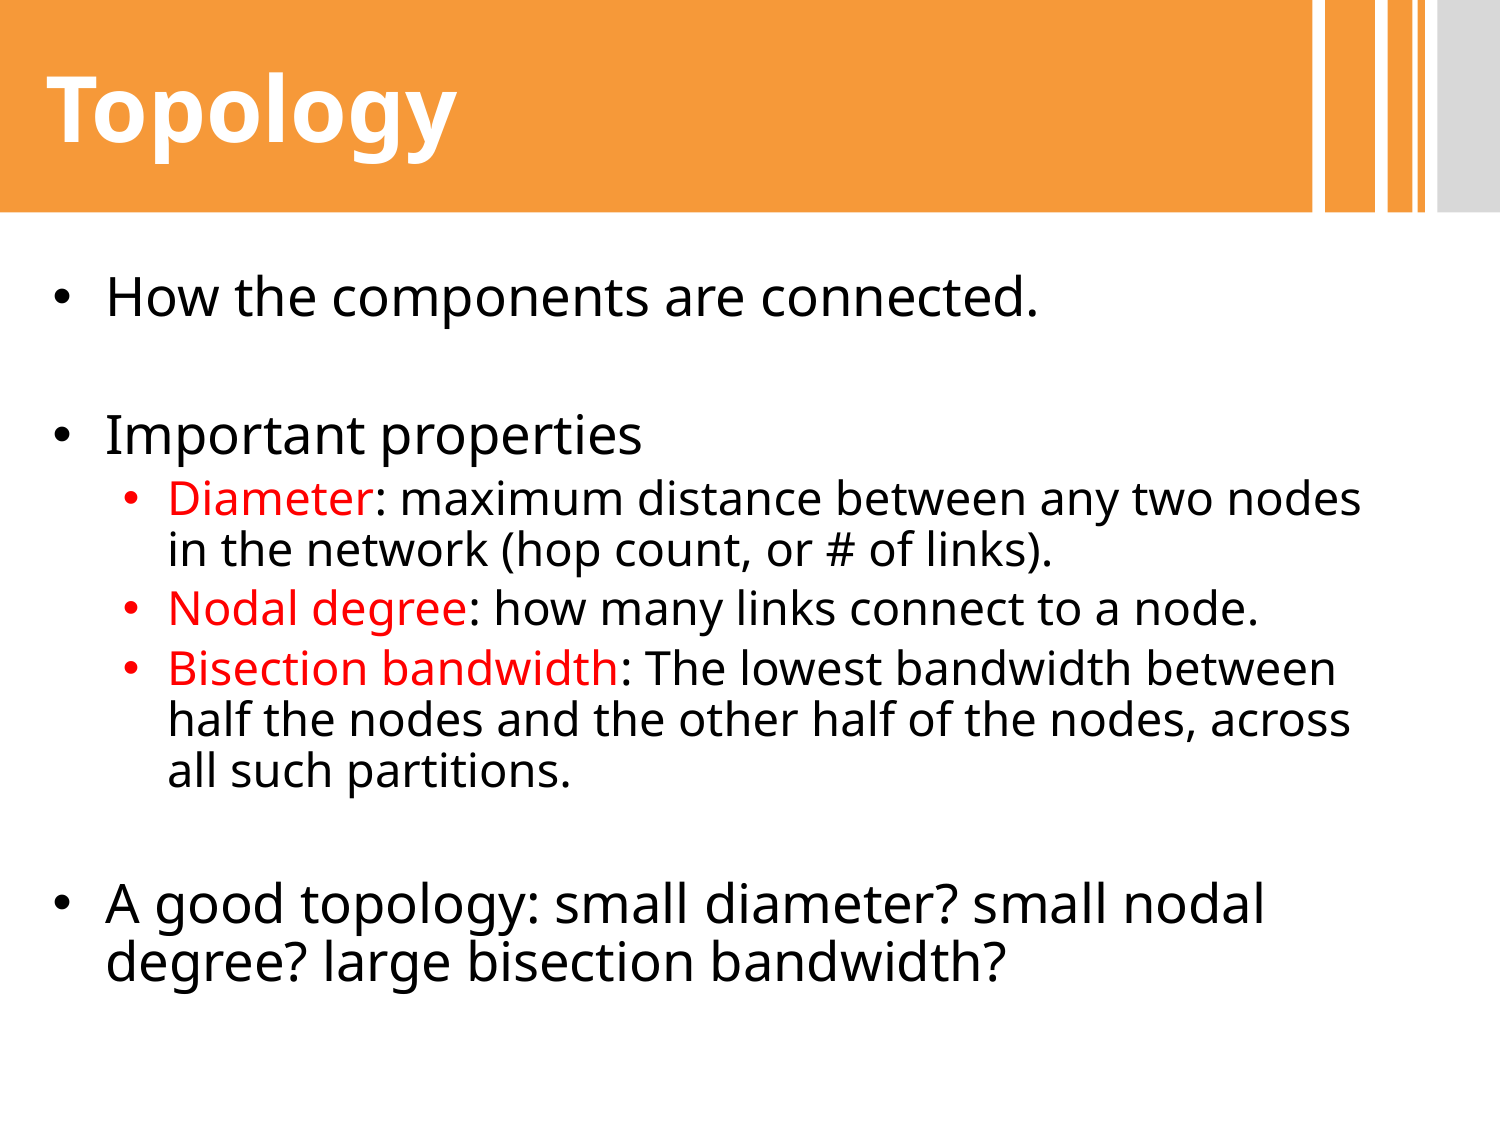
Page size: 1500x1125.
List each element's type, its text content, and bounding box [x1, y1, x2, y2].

title Topology [0, 0, 1313, 213]
list How the components are connected. Important properties Diameter: maximum distance between any two nodes in the network (hop count, or # of links). Nodal degree: how many links connect to a node. Bisection bandwidth: The lowest bandwidth between half the nodes and the other half of the nodes, across all such partitions. A good topology: small diameter? small nodal degree? large bisection bandwidth? [37, 262, 1425, 1005]
